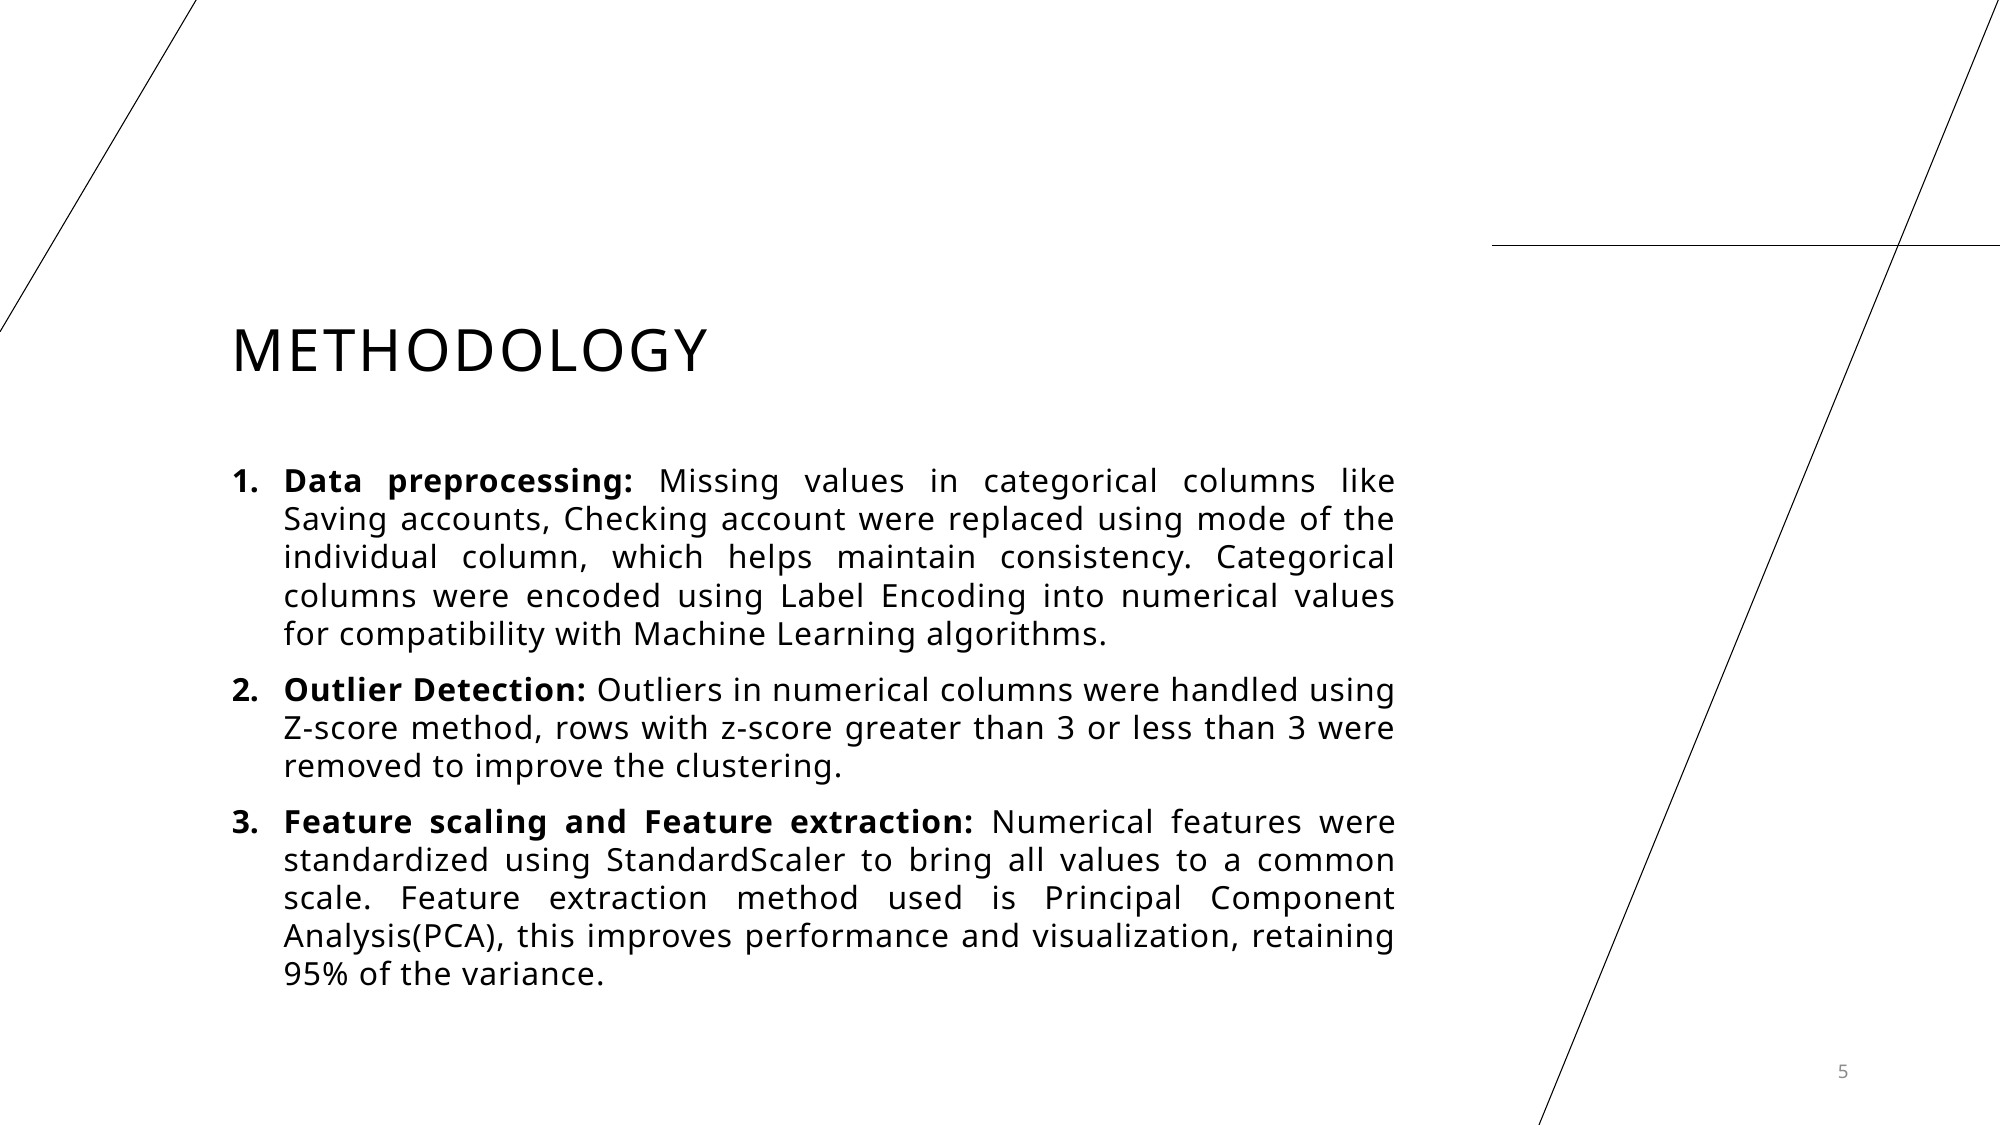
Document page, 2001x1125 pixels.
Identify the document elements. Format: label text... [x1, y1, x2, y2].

slide_number 5 [1701, 1042, 1864, 1103]
title Methodology [216, 43, 1413, 392]
list Data preprocessing: Missing values in categorical columns like Saving accounts, Checking account were replaced using mode of the individual column, which helps maintain consistency. Categorical columns were encoded using Label Encoding into numerical values for compatibility with Machine Learning algorithms. Outlier Detection: Outliers in numerical columns were handled using Z-score method, rows with z-score greater than 3 or less than 3 were removed to improve the clustering. Feature scaling and Feature extraction: Numerical features were standardized using StandardScaler to bring all values to a common scale. Feature extraction method used is Principal Component Analysis(PCA), this improves performance and visualization, retaining 95% of the variance. [216, 453, 1413, 1013]
